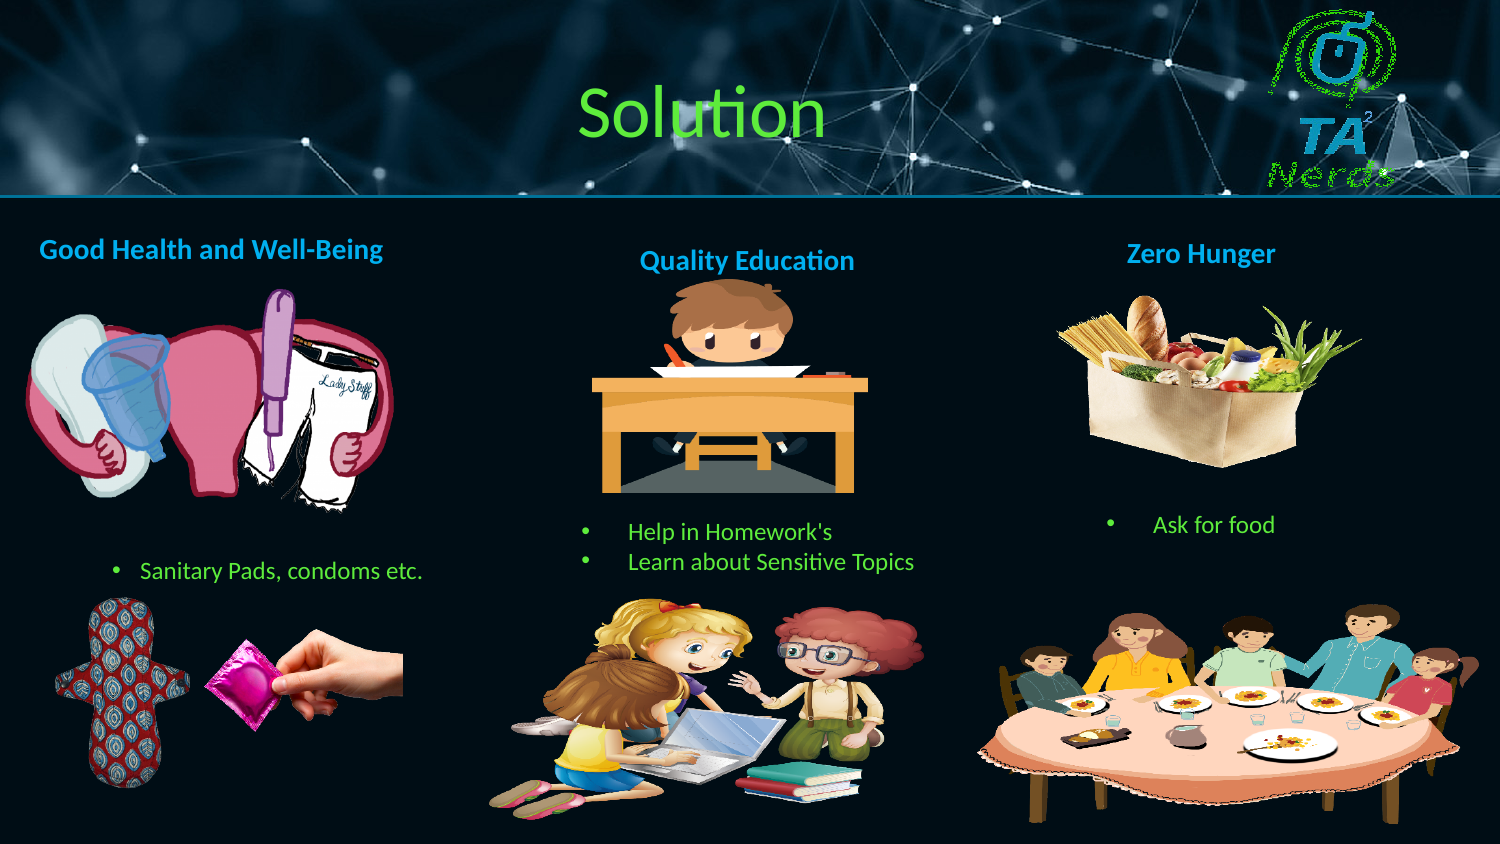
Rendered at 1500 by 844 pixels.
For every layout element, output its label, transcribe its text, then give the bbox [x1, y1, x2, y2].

text_box Help in Homework's Learn about Sensitive Topics [566, 508, 931, 583]
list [0, 271, 419, 548]
text_box Sanitary Pads, condoms etc. [97, 547, 439, 592]
title Solution [562, 44, 938, 171]
list Quality Education [624, 229, 887, 284]
picture [0, 199, 1500, 844]
text_box Zero Hunger [1112, 226, 1292, 277]
list Good Health and Well-Being [23, 219, 400, 270]
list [1050, 288, 1369, 473]
text_box Ask for food [1091, 500, 1291, 545]
picture [0, 0, 1500, 194]
